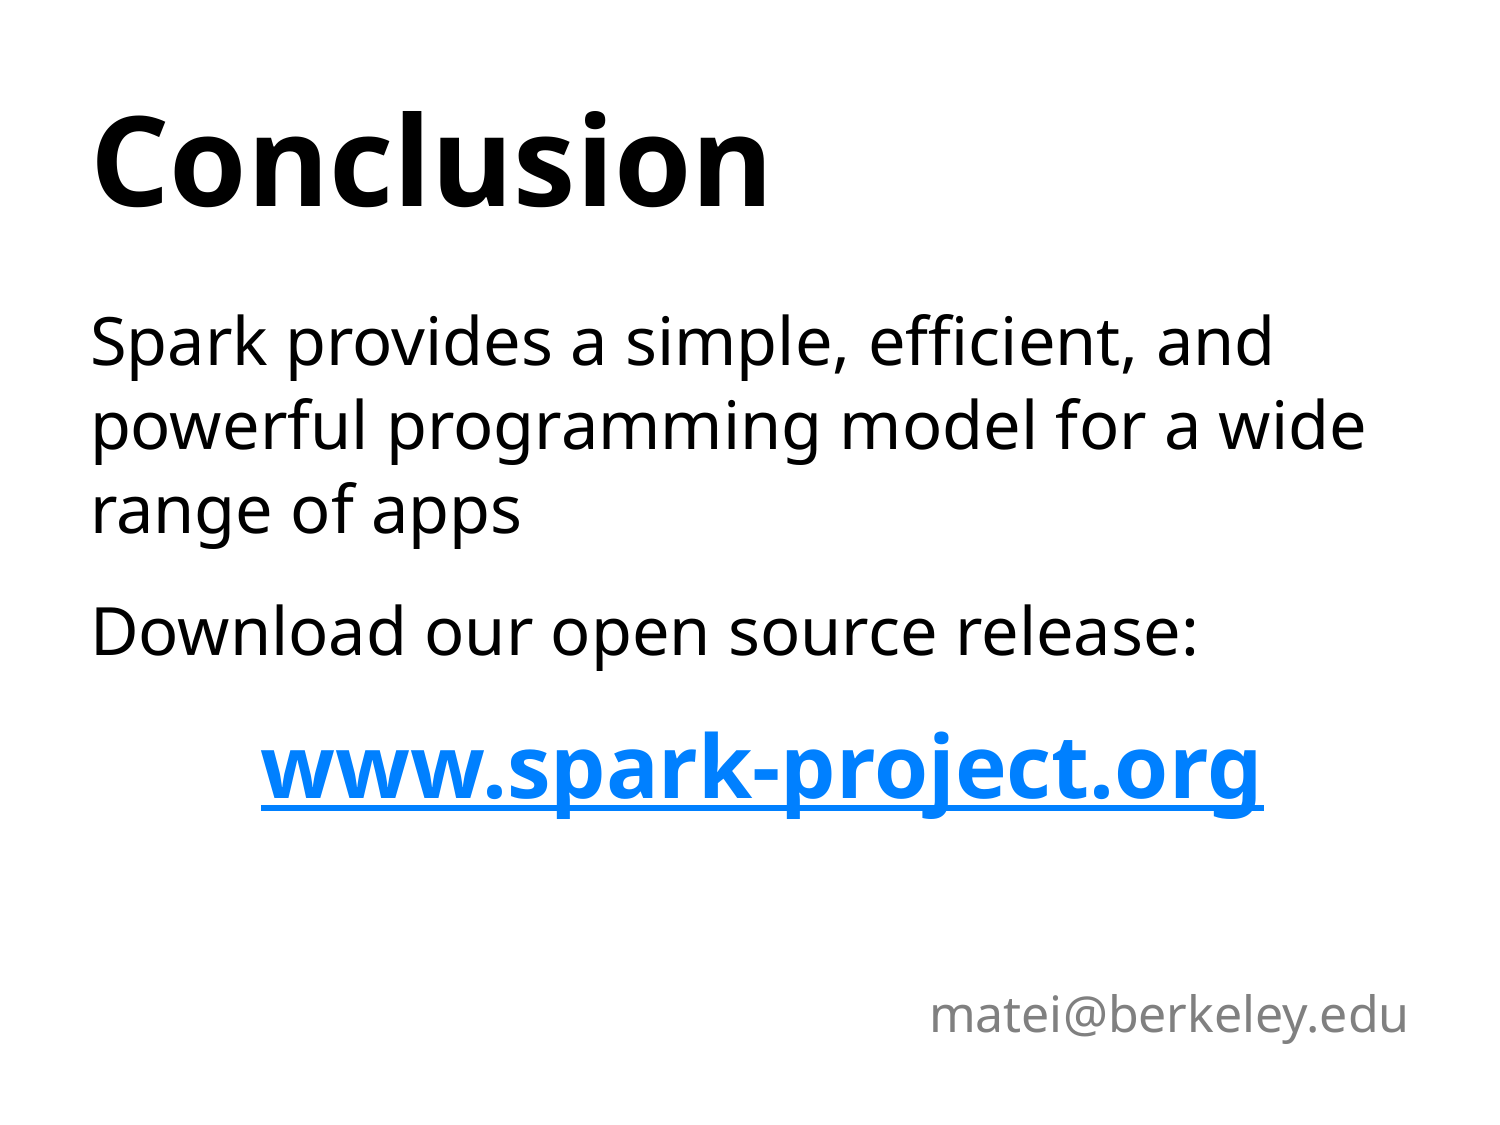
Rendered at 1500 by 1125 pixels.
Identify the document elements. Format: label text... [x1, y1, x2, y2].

title Conclusion [74, 62, 1426, 251]
list Spark provides a simple, efficient, and powerful programming model for a wide range of apps Download our open source release: www.spark-project.org [74, 287, 1451, 1051]
text_box matei@berkeley.edu [74, 974, 1425, 1050]
